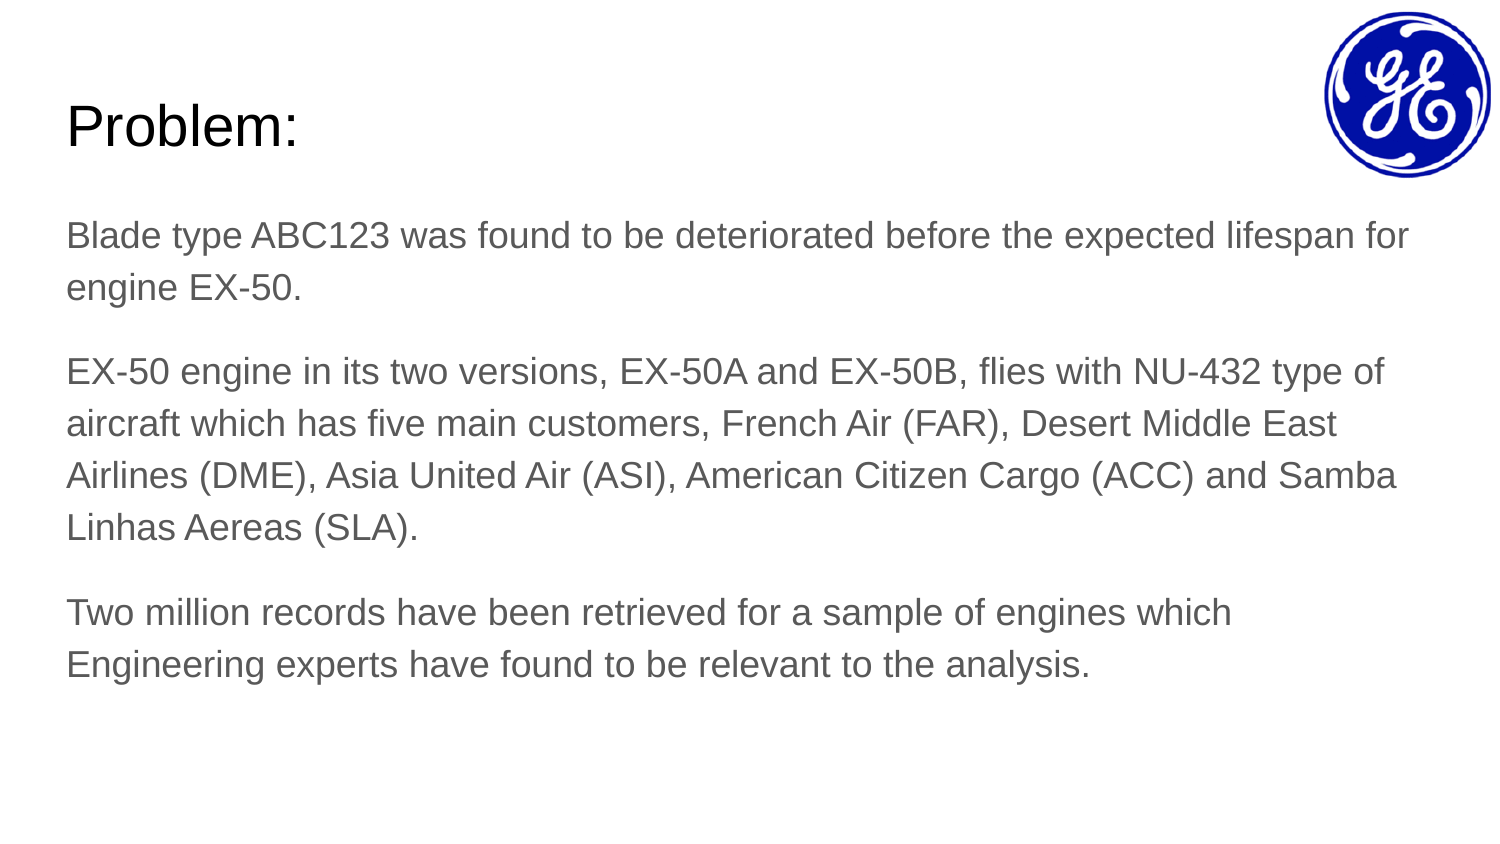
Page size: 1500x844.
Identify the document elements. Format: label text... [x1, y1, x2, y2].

list Blade type ABC123 was found to be deteriorated before the expected lifespan for engine EX-50. EX-50 engine in its two versions, EX-50A and EX-50B, flies with NU-432 type of aircraft which has five main customers, French Air (FAR), Desert Middle East Airlines (DME), Asia United Air (ASI), American Citizen Cargo (ACC) and Samba Linhas Aereas (SLA). Two million records have been retrieved for a sample of engines which Engineering experts have found to be relevant to the analysis. [51, 189, 1449, 750]
picture [1313, 0, 1500, 189]
title Problem: [51, 72, 1449, 167]
